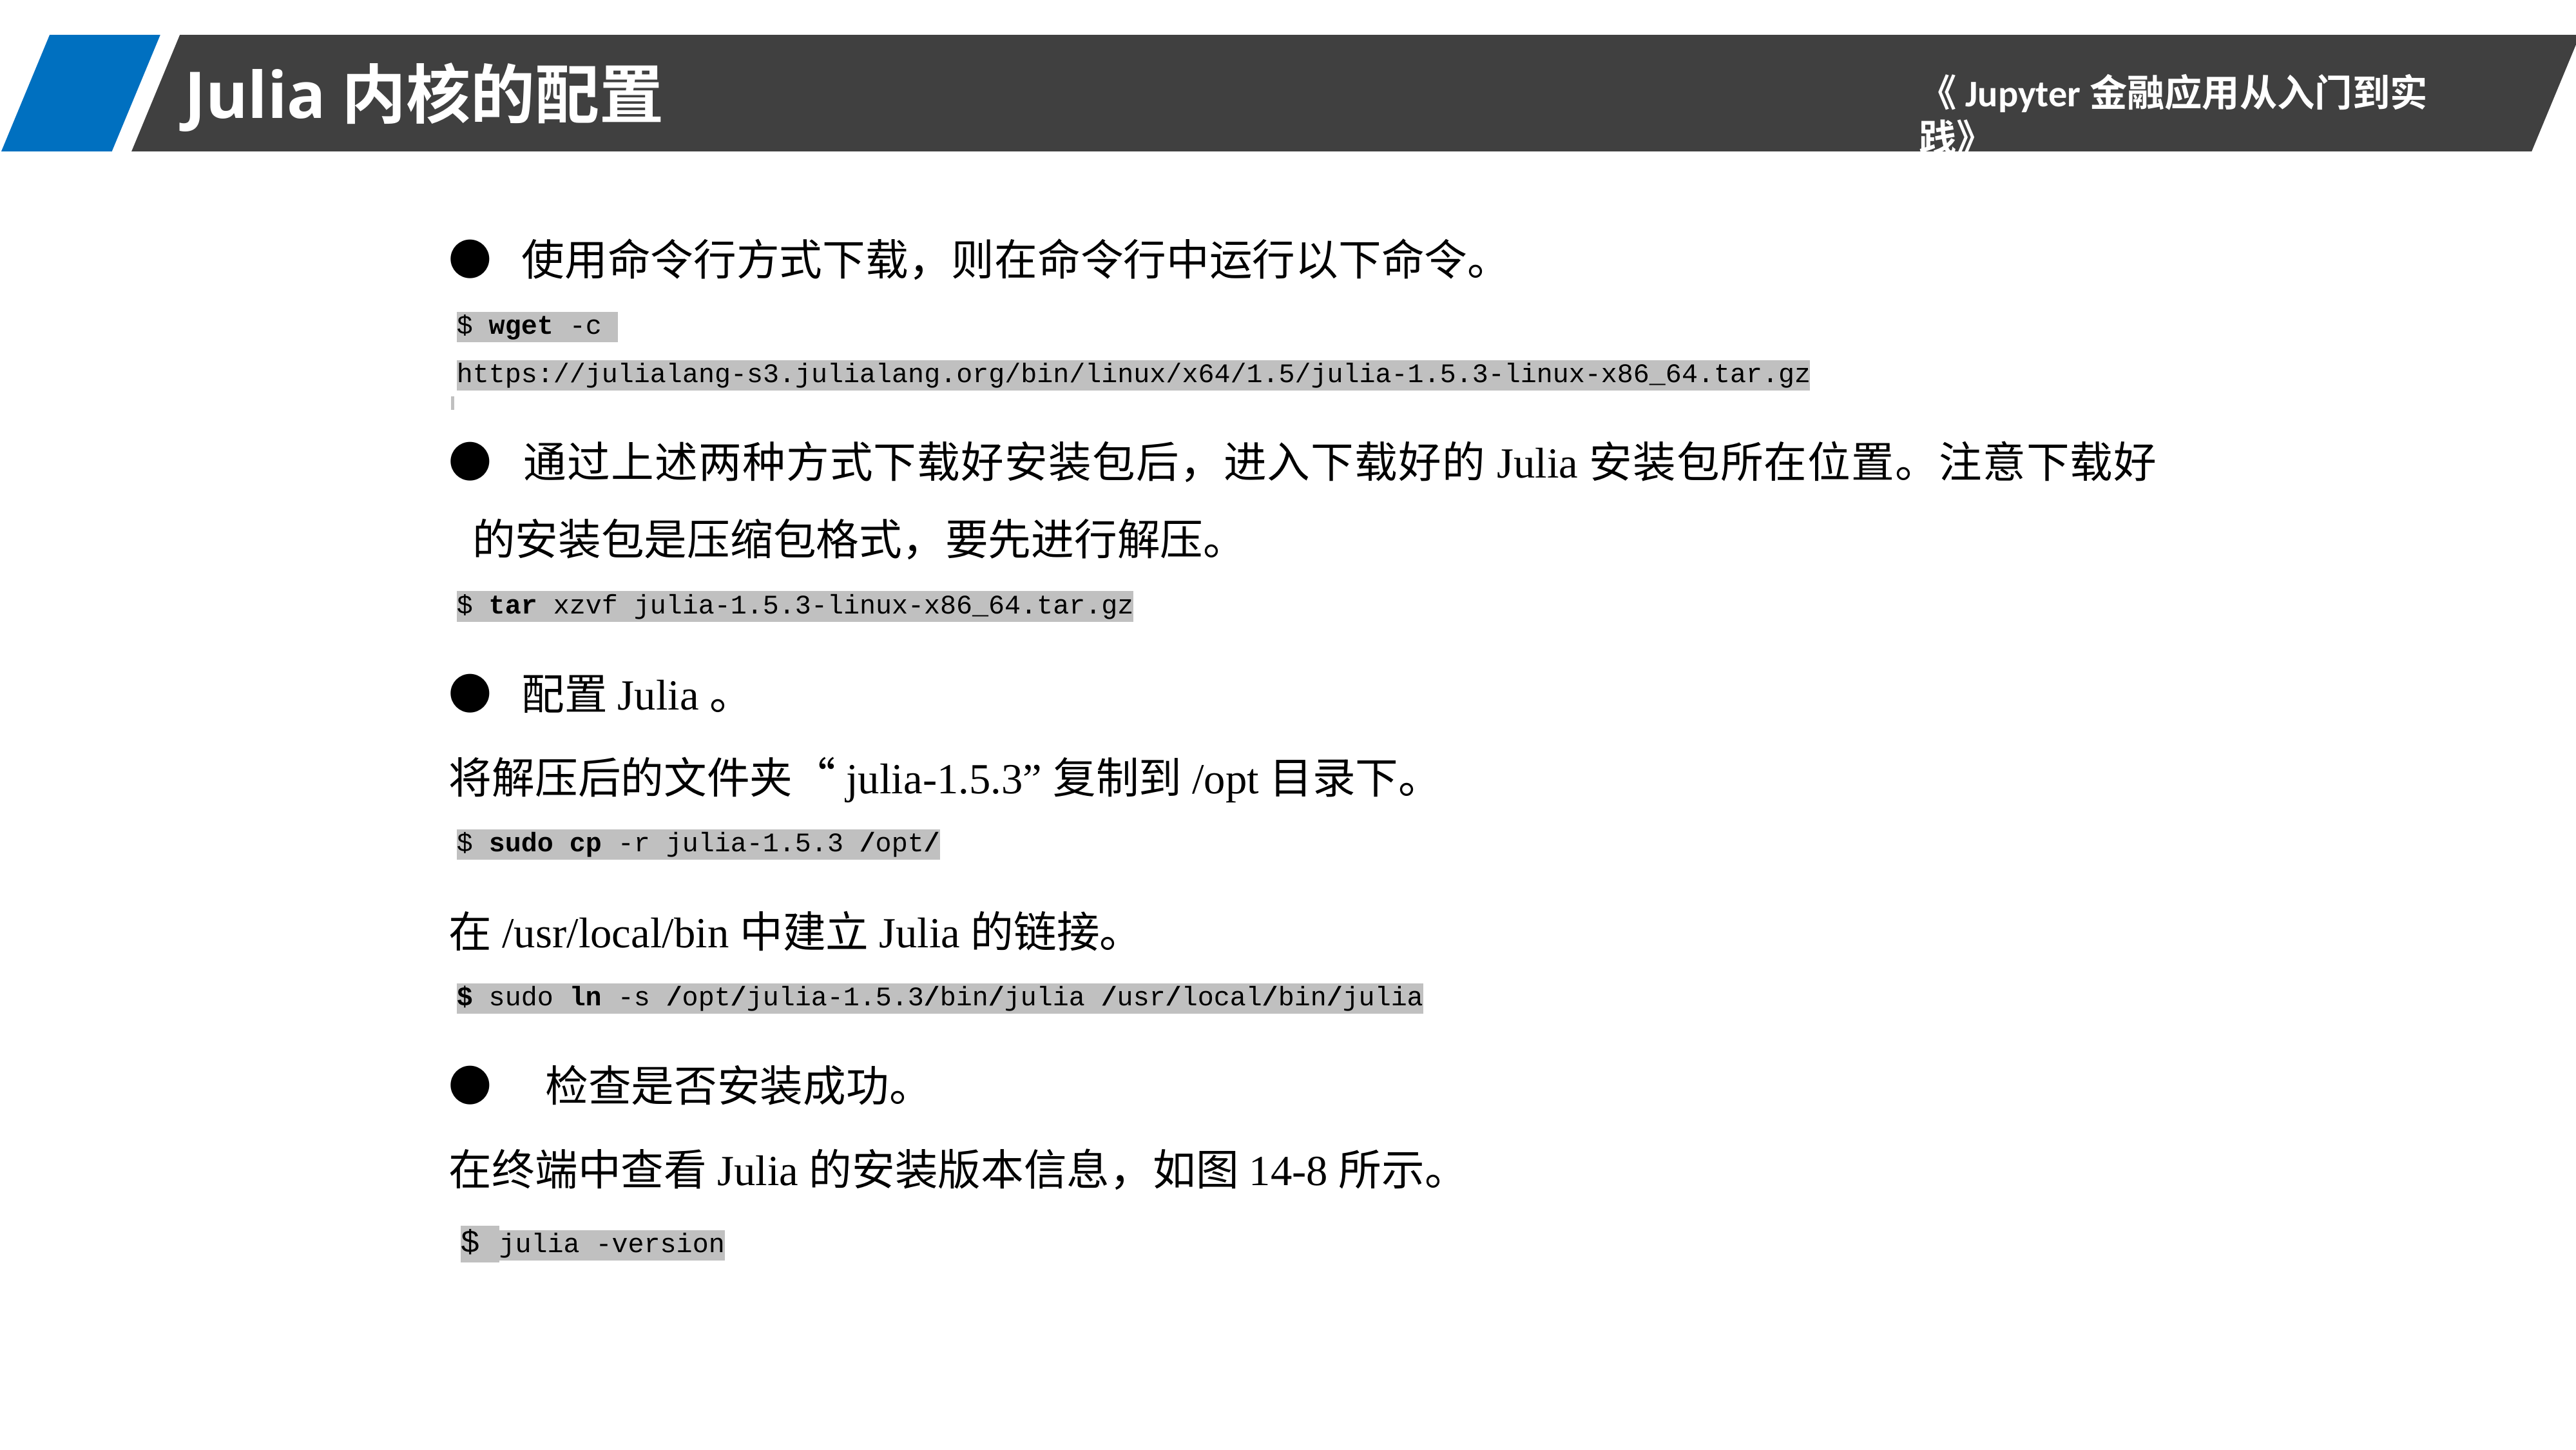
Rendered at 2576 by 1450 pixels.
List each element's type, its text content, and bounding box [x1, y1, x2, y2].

text_box Julia内核的配置 [175, 49, 674, 137]
text_box ● 使用命令行方式下载，则在命令行中运行以下命令。 $ wget -c https://julialang-s3.julialang.org/bin/linux/x64/1.5/julia-1.5.3-linux-x86_64.tar.gz ● 通过上述两种方式下载好安装包后，进入下载好的Julia安装包所在位置。注意下载好的安装包是压缩包格式，要先进行解压。 $ tar xzvf julia-1.5.3-linux-x86_64.tar.gz ● 配置Julia。 将解压后的文件夹“julia-1.5.3”复制到/opt目录下。 $ sudo cp -r julia-1.5.3 /opt/ 在/usr/local/bin中建立Julia的链接。 $ sudo ln -s /opt/julia-1.5.3/bin/julia /usr/local/bin/julia ● 检查是否安装成功。 在终端中查看Julia的安装版本信息，如图14-8所示。 $ julia -version [411, 202, 2167, 1264]
